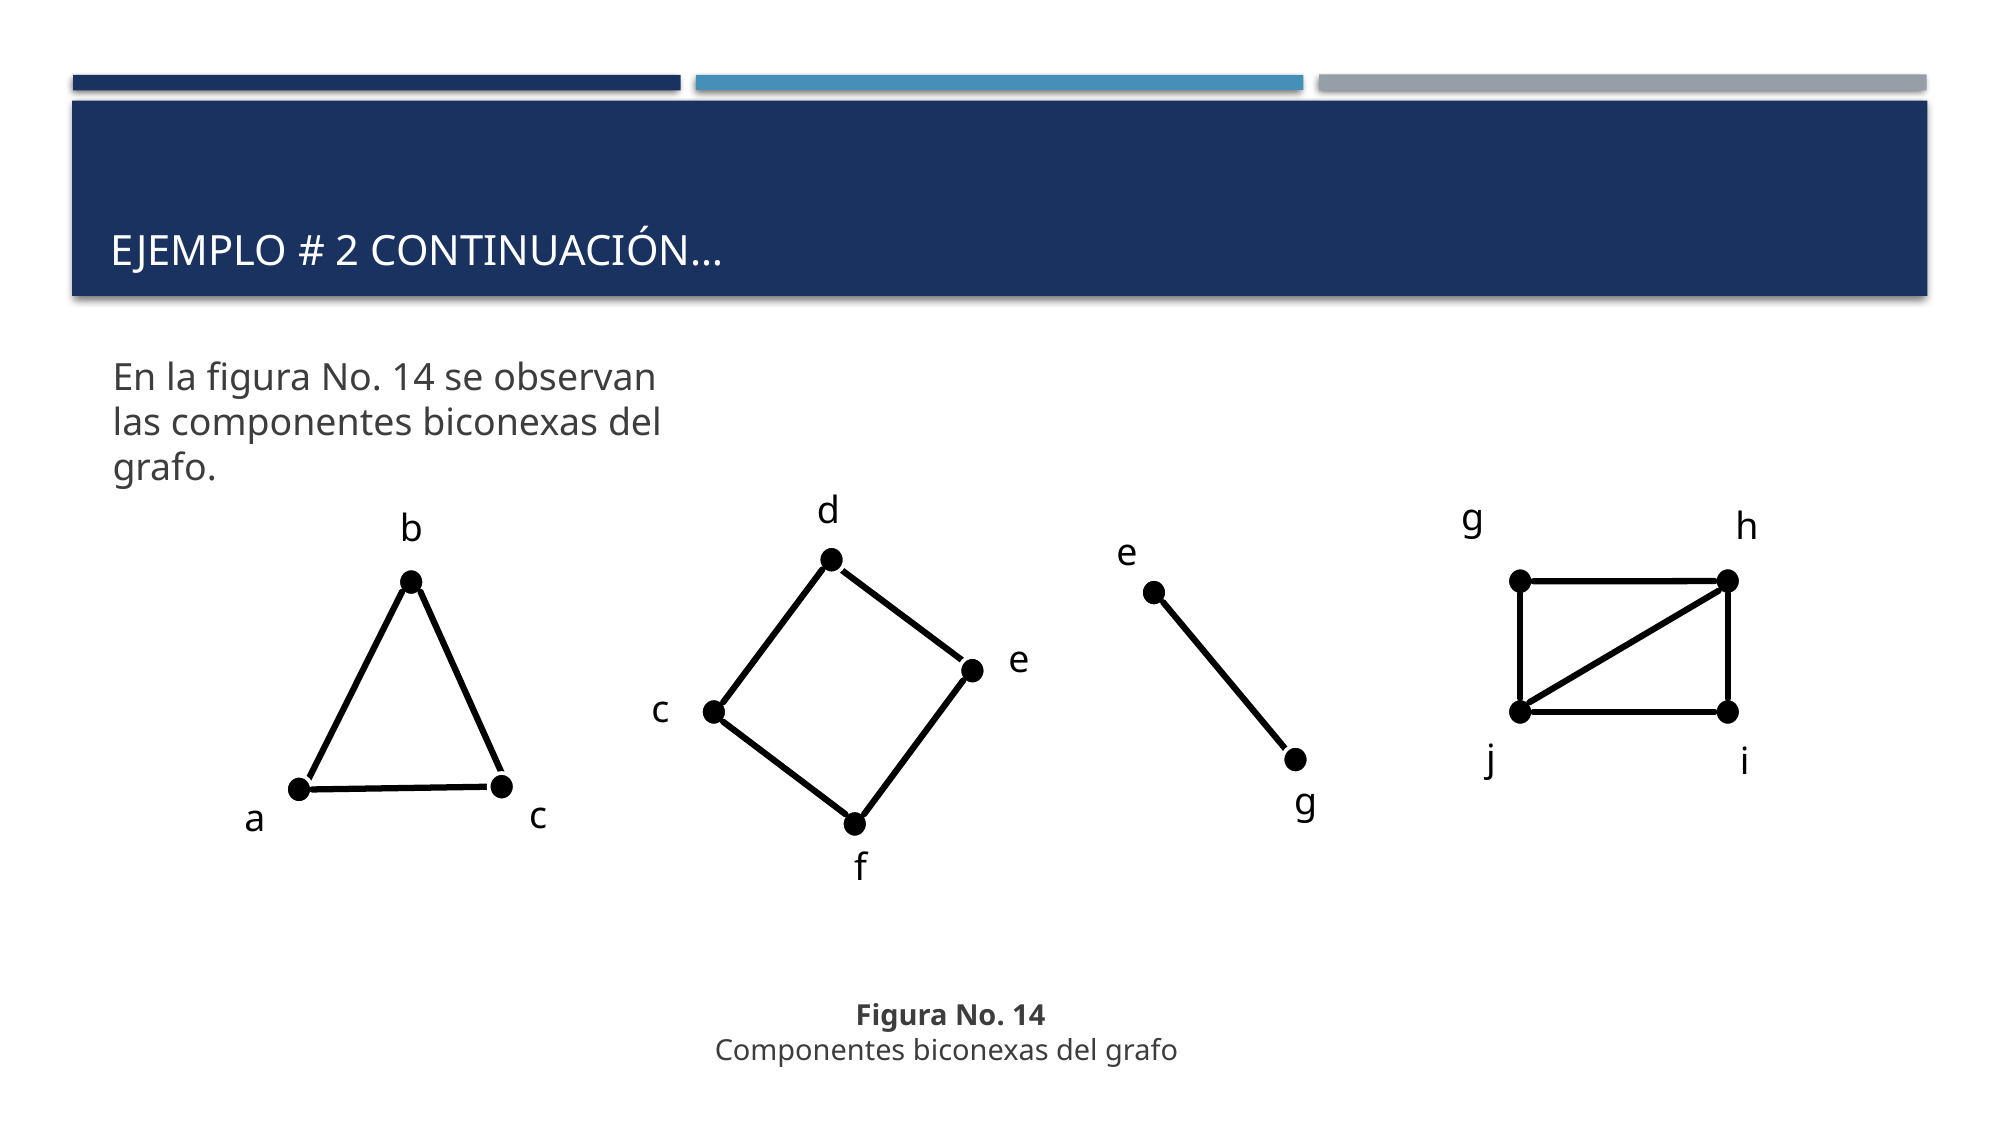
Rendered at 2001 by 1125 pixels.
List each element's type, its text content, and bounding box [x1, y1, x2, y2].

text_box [311, 786, 490, 790]
text_box [490, 772, 517, 803]
text_box [396, 566, 427, 598]
text_box g [1279, 769, 1332, 830]
text_box f [839, 835, 882, 896]
text_box b [385, 496, 438, 557]
text_box [1716, 697, 1743, 728]
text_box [863, 679, 964, 815]
title Ejemplo # 2 continuación… [95, 115, 1905, 282]
text_box e [1101, 520, 1153, 581]
text_box e [993, 627, 1045, 688]
text_box [284, 773, 312, 805]
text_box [419, 591, 503, 774]
text_box h [1720, 494, 1774, 555]
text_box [1528, 590, 1720, 703]
text_box [840, 808, 870, 840]
text_box [698, 696, 729, 728]
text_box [840, 568, 964, 662]
text_box c [514, 783, 562, 844]
text_box j [1471, 726, 1511, 787]
text_box [816, 544, 847, 576]
text_box [1139, 577, 1169, 609]
text_box [1713, 565, 1743, 597]
text_box [957, 655, 988, 687]
text_box d [802, 478, 855, 539]
text_box a [229, 786, 276, 847]
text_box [722, 568, 823, 703]
text_box c [636, 677, 685, 738]
text_box [1280, 744, 1311, 769]
text_box g [1446, 486, 1499, 546]
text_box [722, 721, 847, 815]
text_box i [1725, 729, 1765, 789]
text_box [1505, 698, 1533, 728]
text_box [307, 591, 403, 781]
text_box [1162, 601, 1287, 751]
text_box [1505, 565, 1535, 597]
